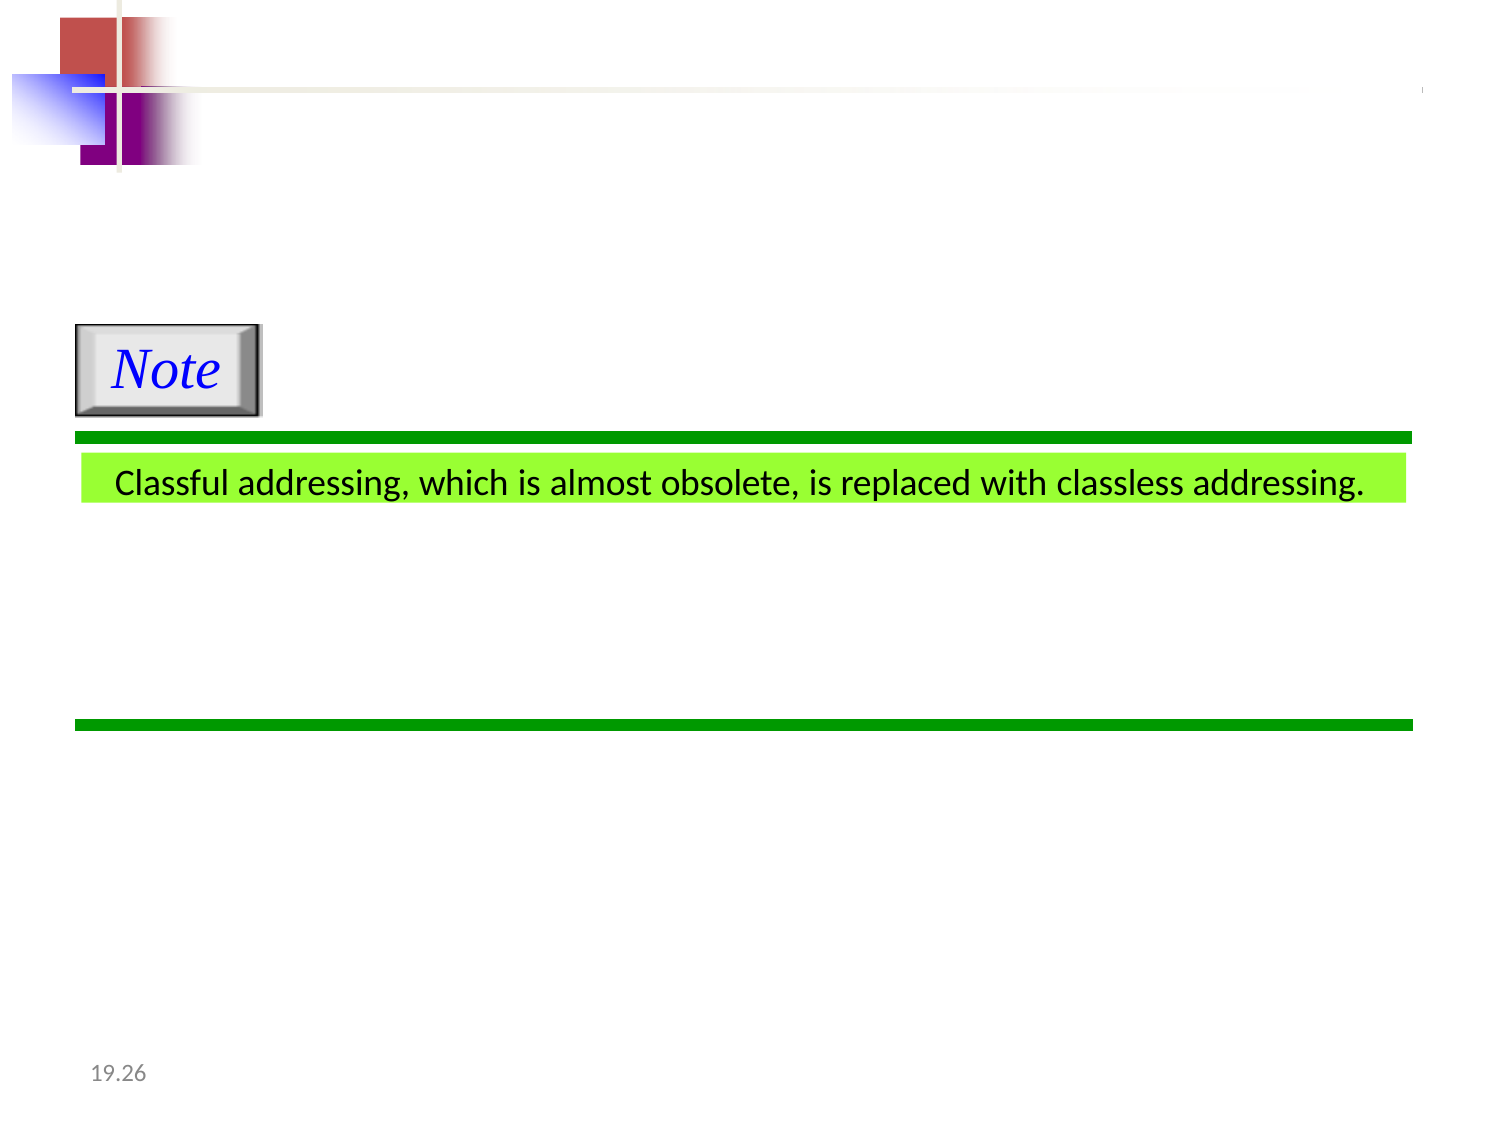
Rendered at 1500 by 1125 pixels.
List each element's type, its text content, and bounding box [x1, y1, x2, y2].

picture [12, 17, 1423, 165]
picture [74, 324, 263, 419]
slide_number 19.26 [87, 1060, 154, 1125]
text_box Classful addressing, which is almost obsolete, is replaced with classless addressing. [225, 452, 1407, 503]
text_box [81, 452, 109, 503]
title Note [109, 426, 225, 519]
